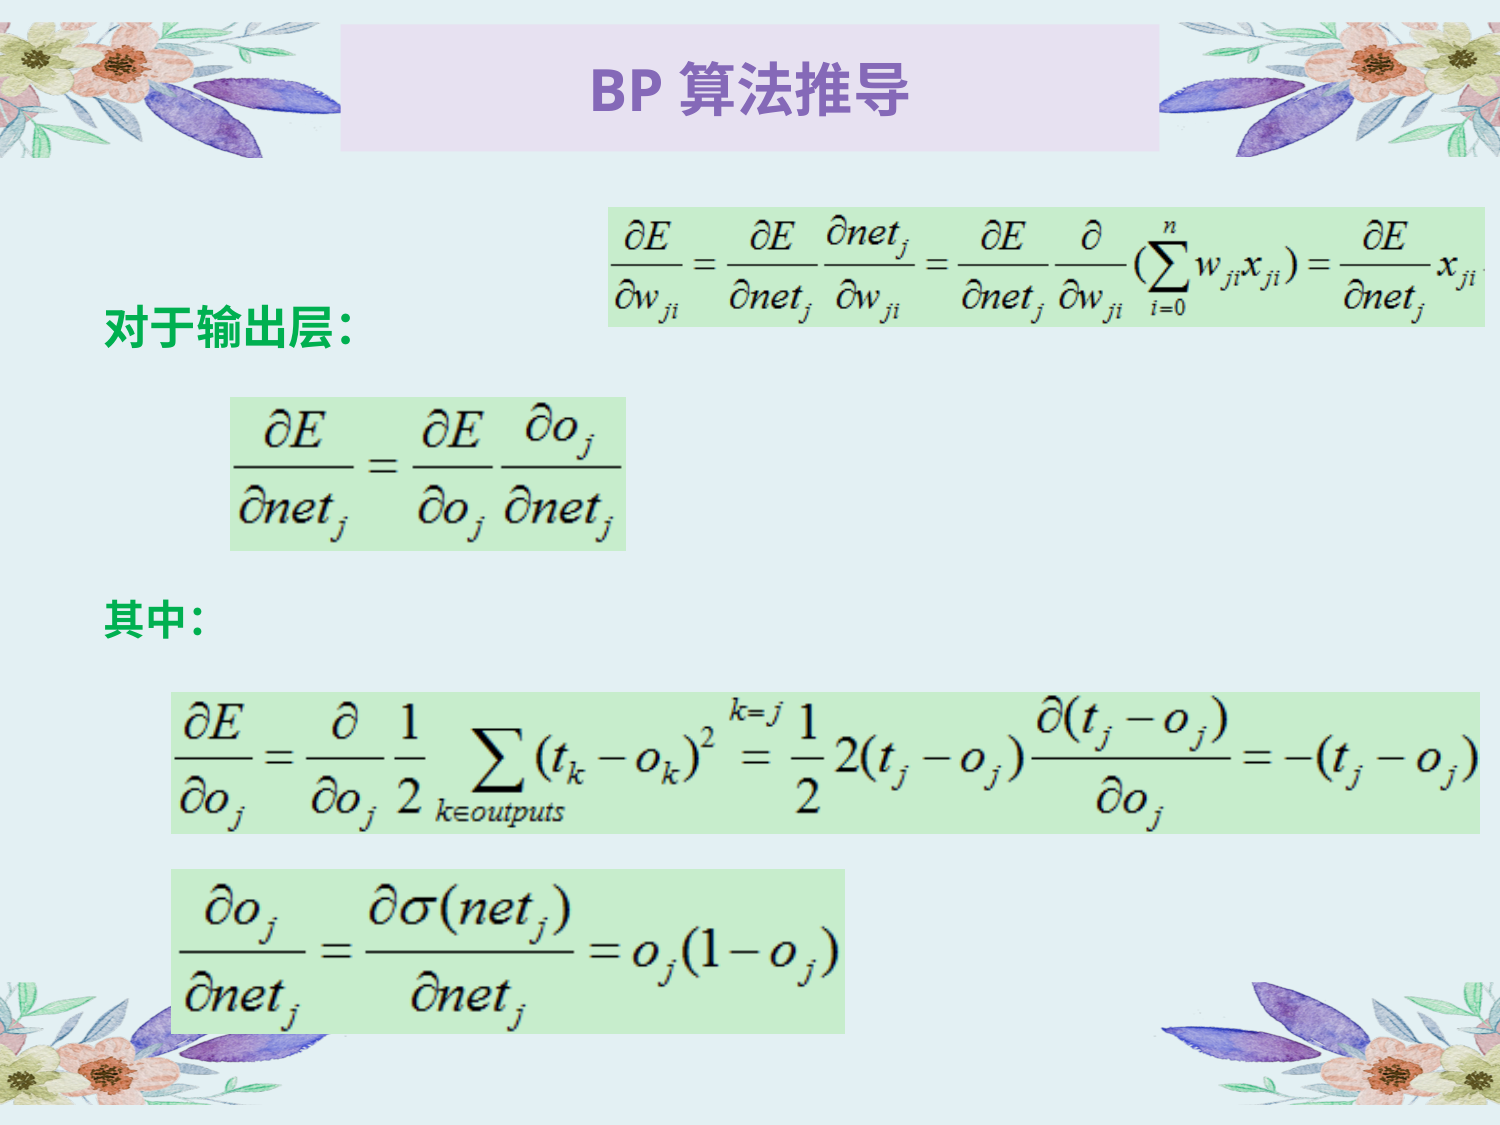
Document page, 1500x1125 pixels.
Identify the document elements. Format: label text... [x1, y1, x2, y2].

text_box 其中： [88, 586, 341, 657]
picture [608, 207, 1485, 327]
slide_number [103, 1042, 441, 1103]
list 对于输出层： [88, 290, 476, 362]
picture [230, 397, 626, 551]
slide_number [1059, 1042, 1397, 1103]
picture [0, 23, 352, 158]
picture [0, 869, 845, 1105]
picture [1036, 983, 1500, 1105]
picture [171, 692, 1480, 835]
picture [1147, 23, 1500, 157]
text_box BP算法推导 [340, 24, 1160, 152]
